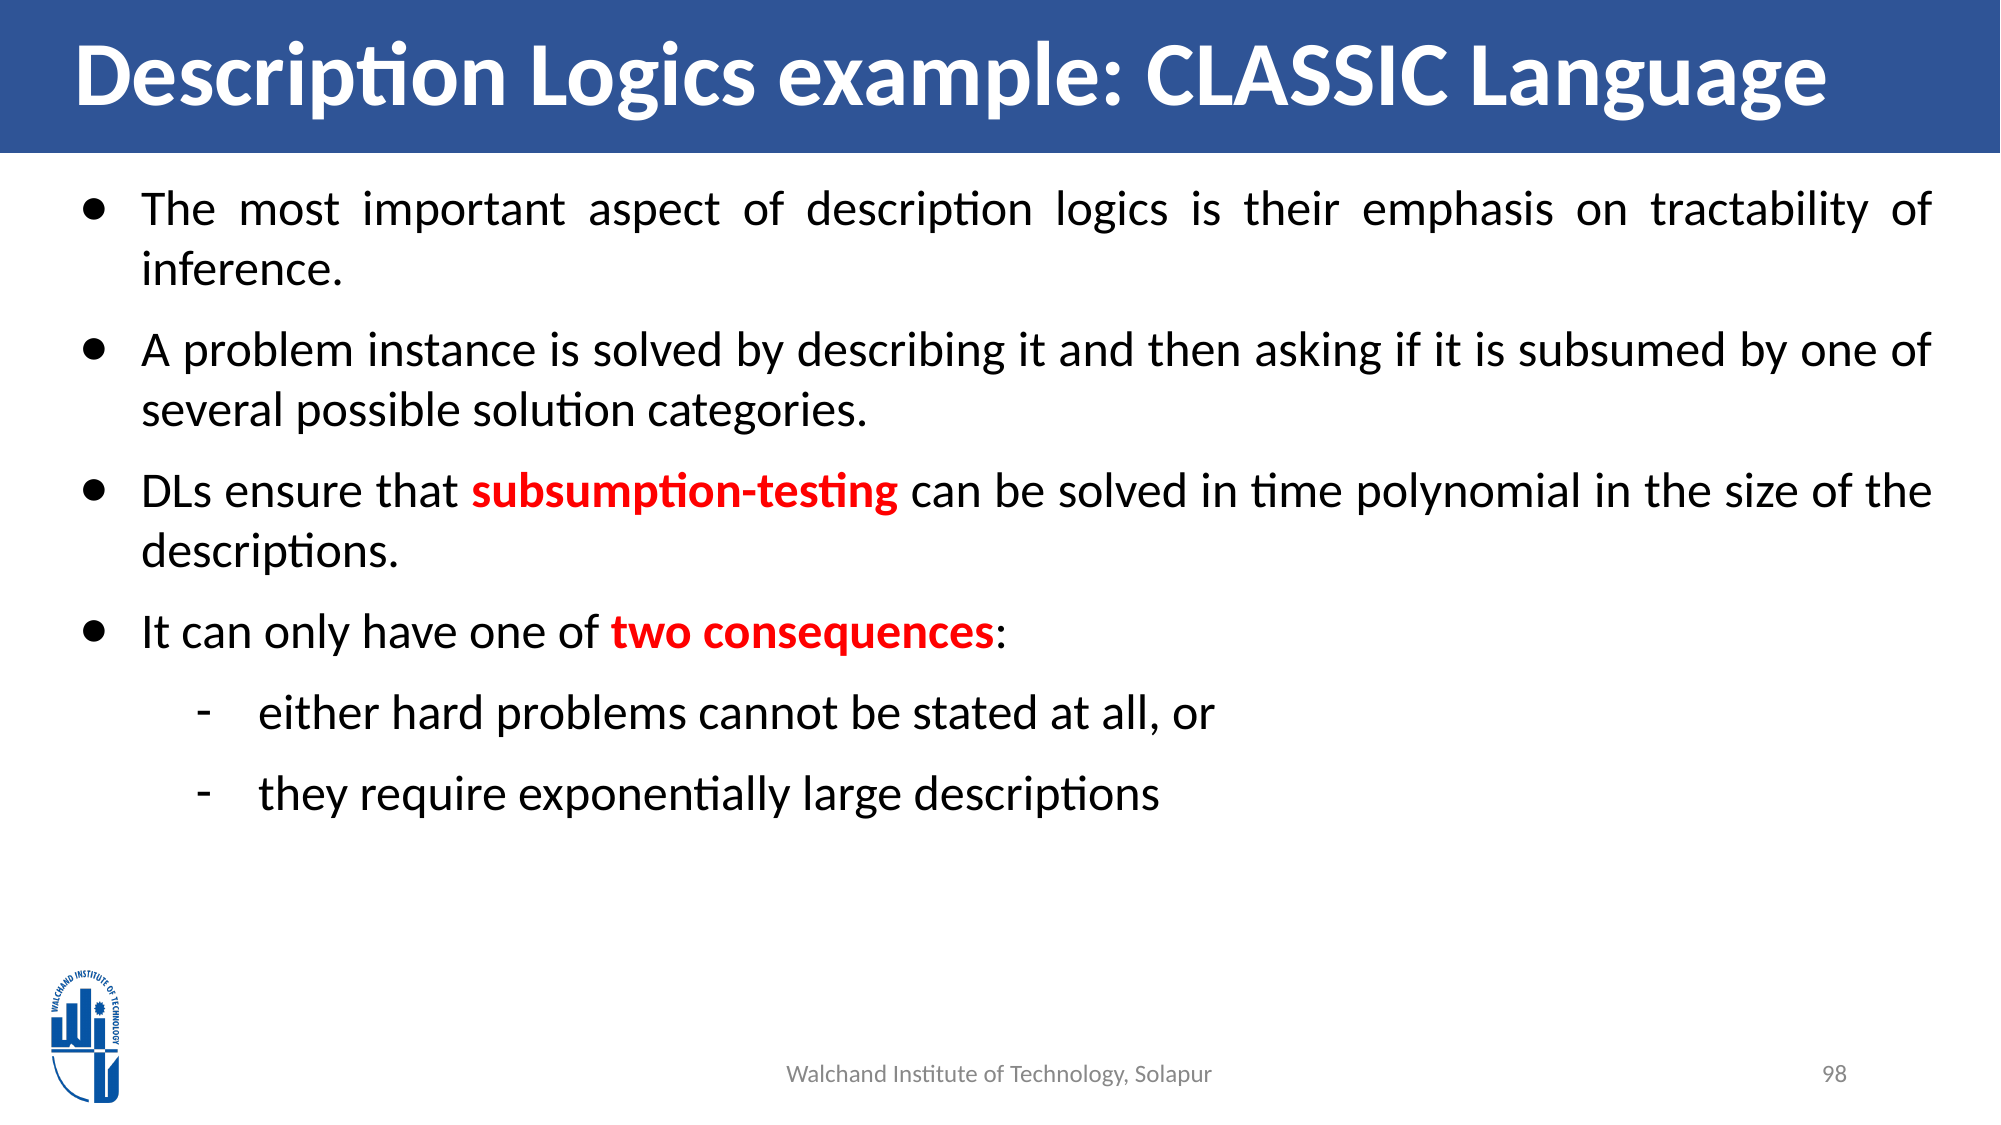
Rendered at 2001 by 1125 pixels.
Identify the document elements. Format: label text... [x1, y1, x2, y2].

picture [50, 970, 119, 1103]
list The most important aspect of description logics is their emphasis on tractability of inference. A problem instance is solved by describing it and then asking if it is subsumed by one of several possible solution categories. DLs ensure that subsumption-testing can be solved in time polynomial in the size of the descriptions. It can only have one of two consequences: either hard problems cannot be stated at all, or they require exponentially large descriptions [51, 168, 1949, 1043]
footer Walchand Institute of Technology, Solapur [662, 1043, 1338, 1103]
slide_number 98 [1412, 1043, 1863, 1103]
title Description Logics example: CLASSIC Language [0, 0, 2000, 153]
